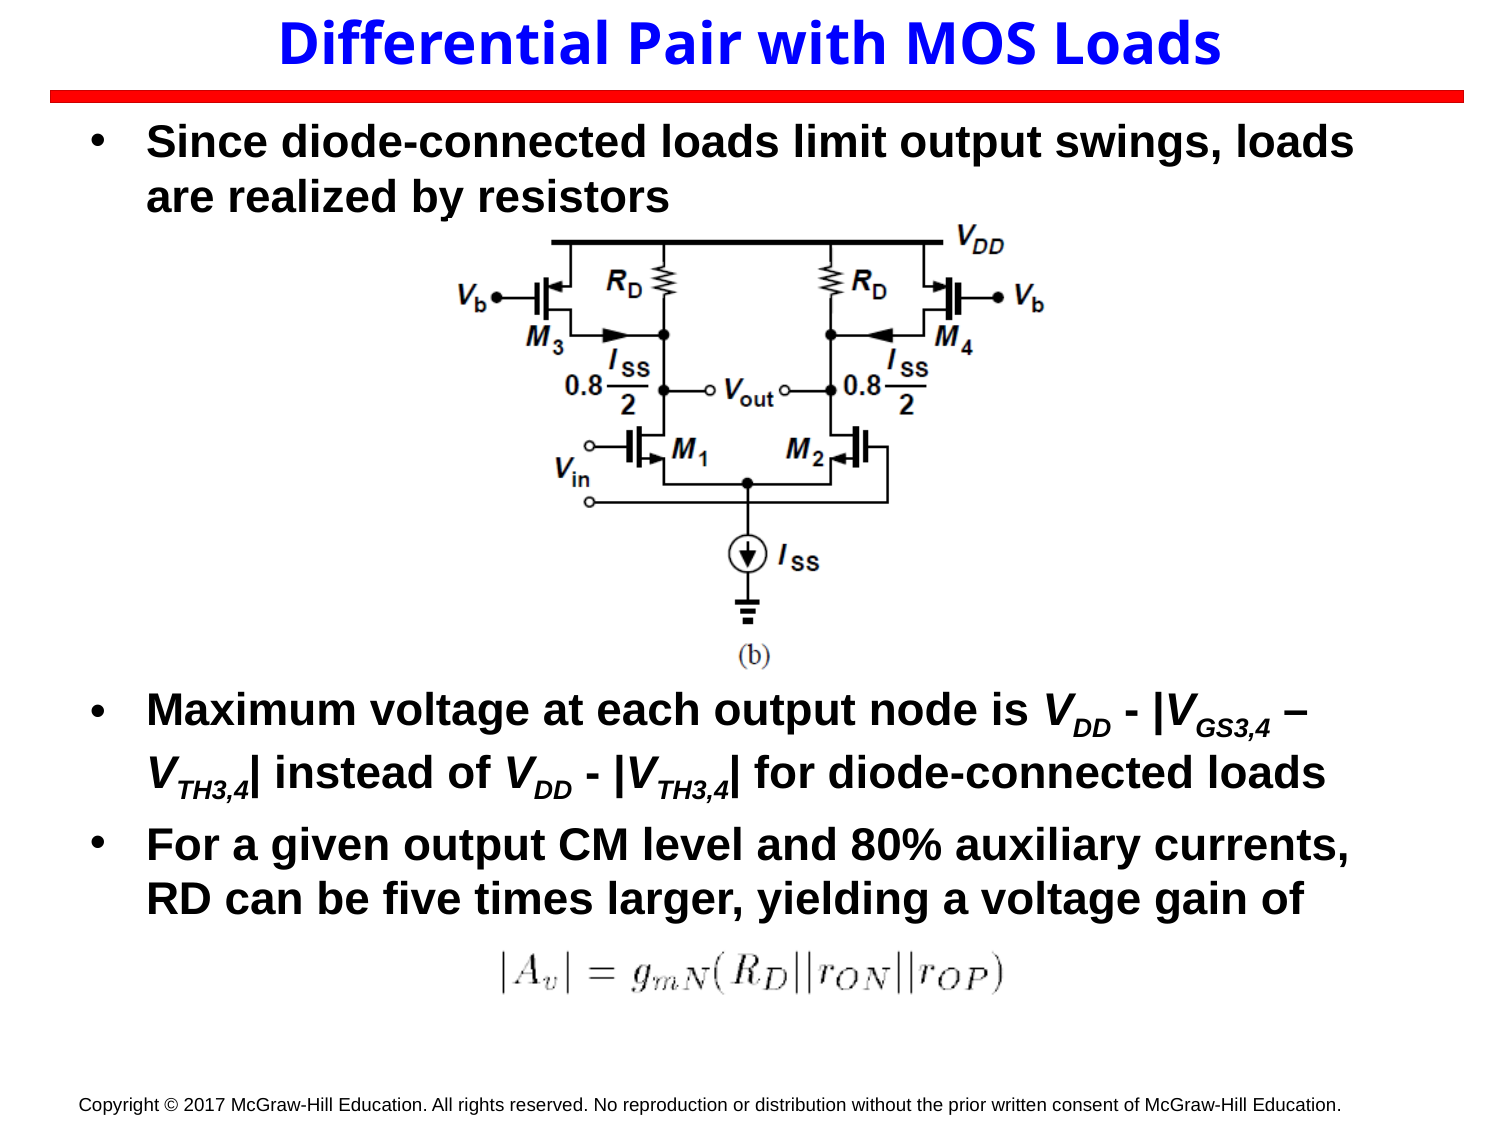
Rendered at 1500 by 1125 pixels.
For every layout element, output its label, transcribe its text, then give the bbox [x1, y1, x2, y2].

text_box Since diode-connected loads limit output swings, loads are realized by resistors Maximum voltage at each output node is VDD - |VGS3,4 – VTH3,4| instead of VDD - |VTH3,4| for diode-connected loads For a given output CM level and 80% auxiliary currents, RD can be five times larger, yielding a voltage gain of [74, 104, 1425, 477]
picture [448, 218, 1052, 676]
title Differential Pair with MOS Loads [74, 0, 1426, 89]
picture [492, 941, 1008, 1006]
